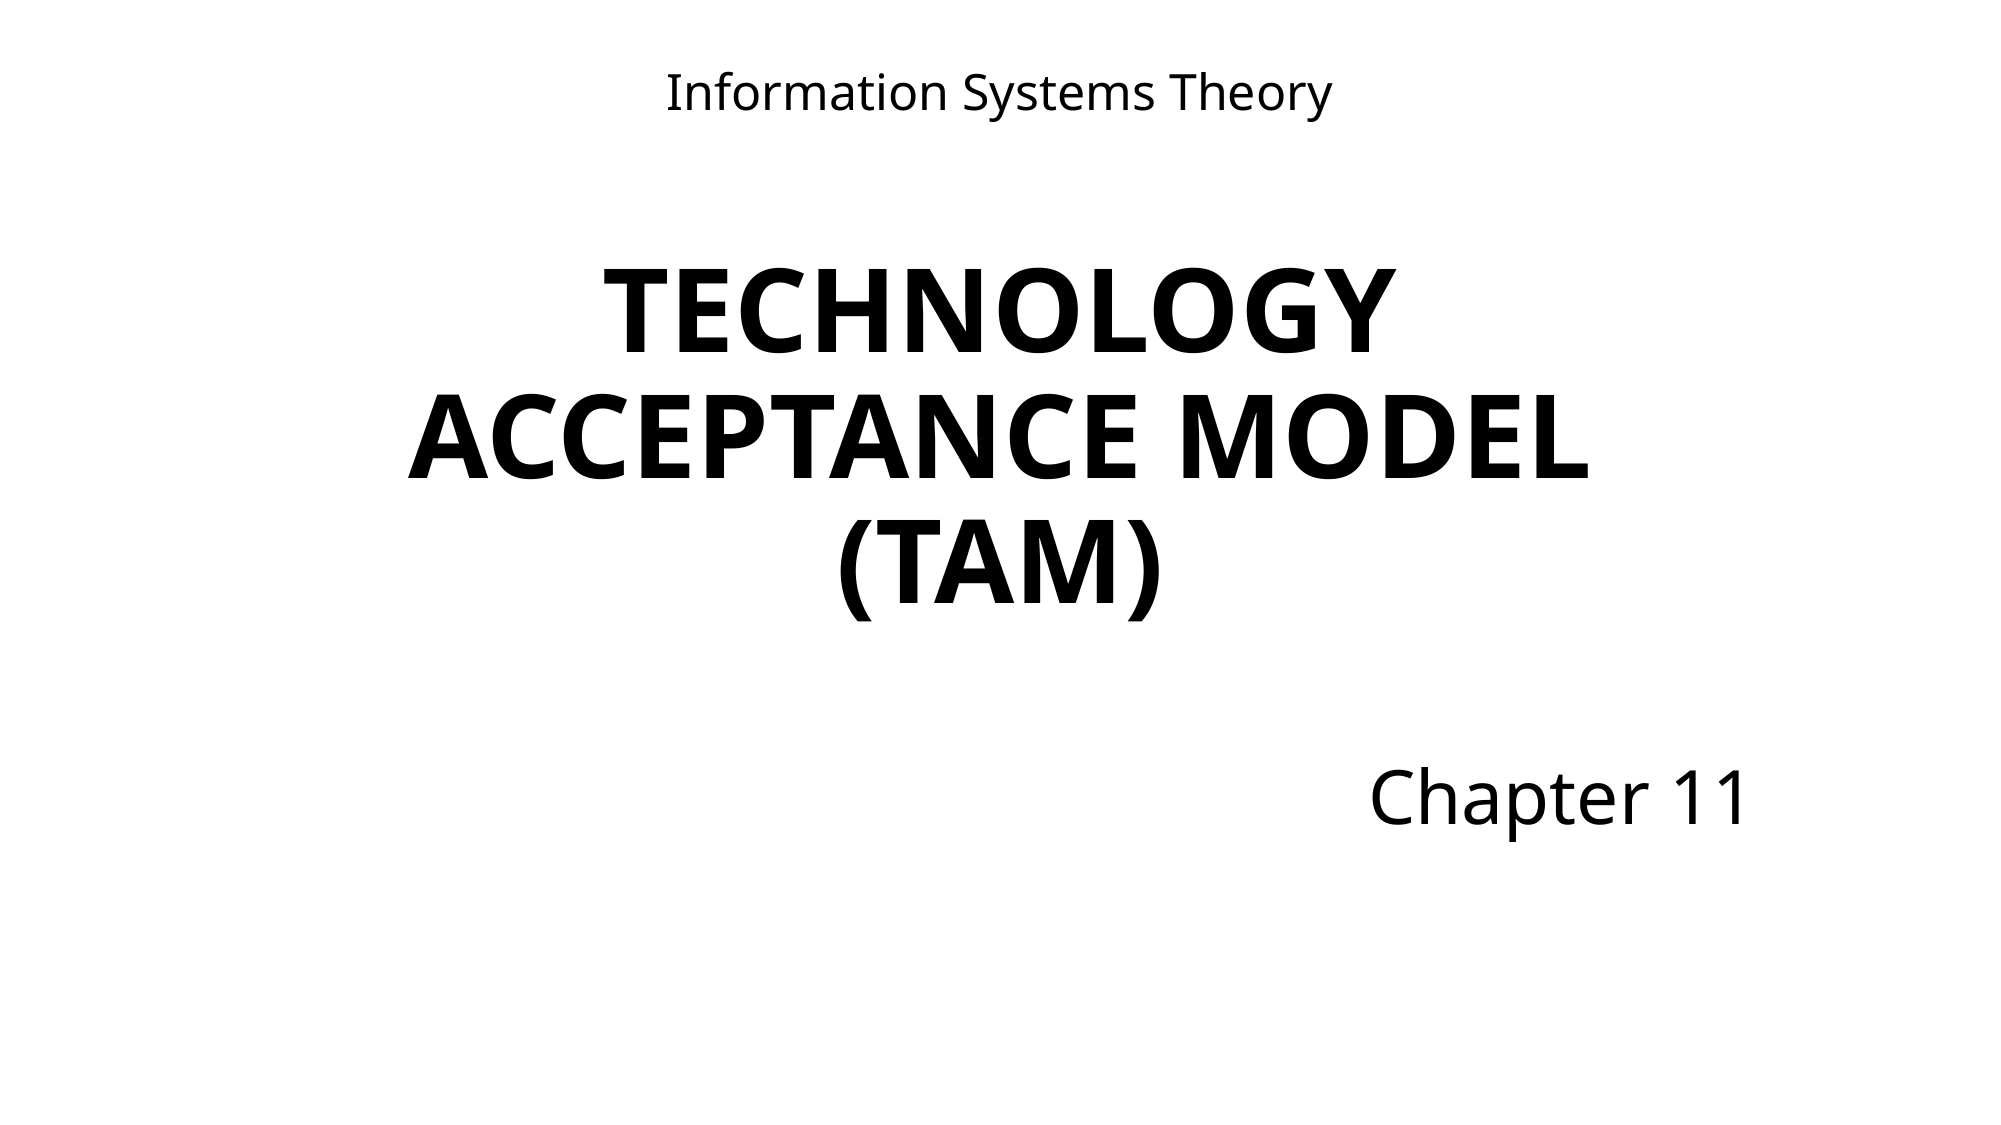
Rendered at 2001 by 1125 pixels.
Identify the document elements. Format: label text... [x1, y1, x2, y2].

subtitle Chapter 11 [1206, 752, 1771, 1006]
text_box Information Systems Theory [249, 52, 1750, 128]
title TECHNOLOGY ACCEPTANCE MODEL (TAM) [249, 244, 1750, 637]
